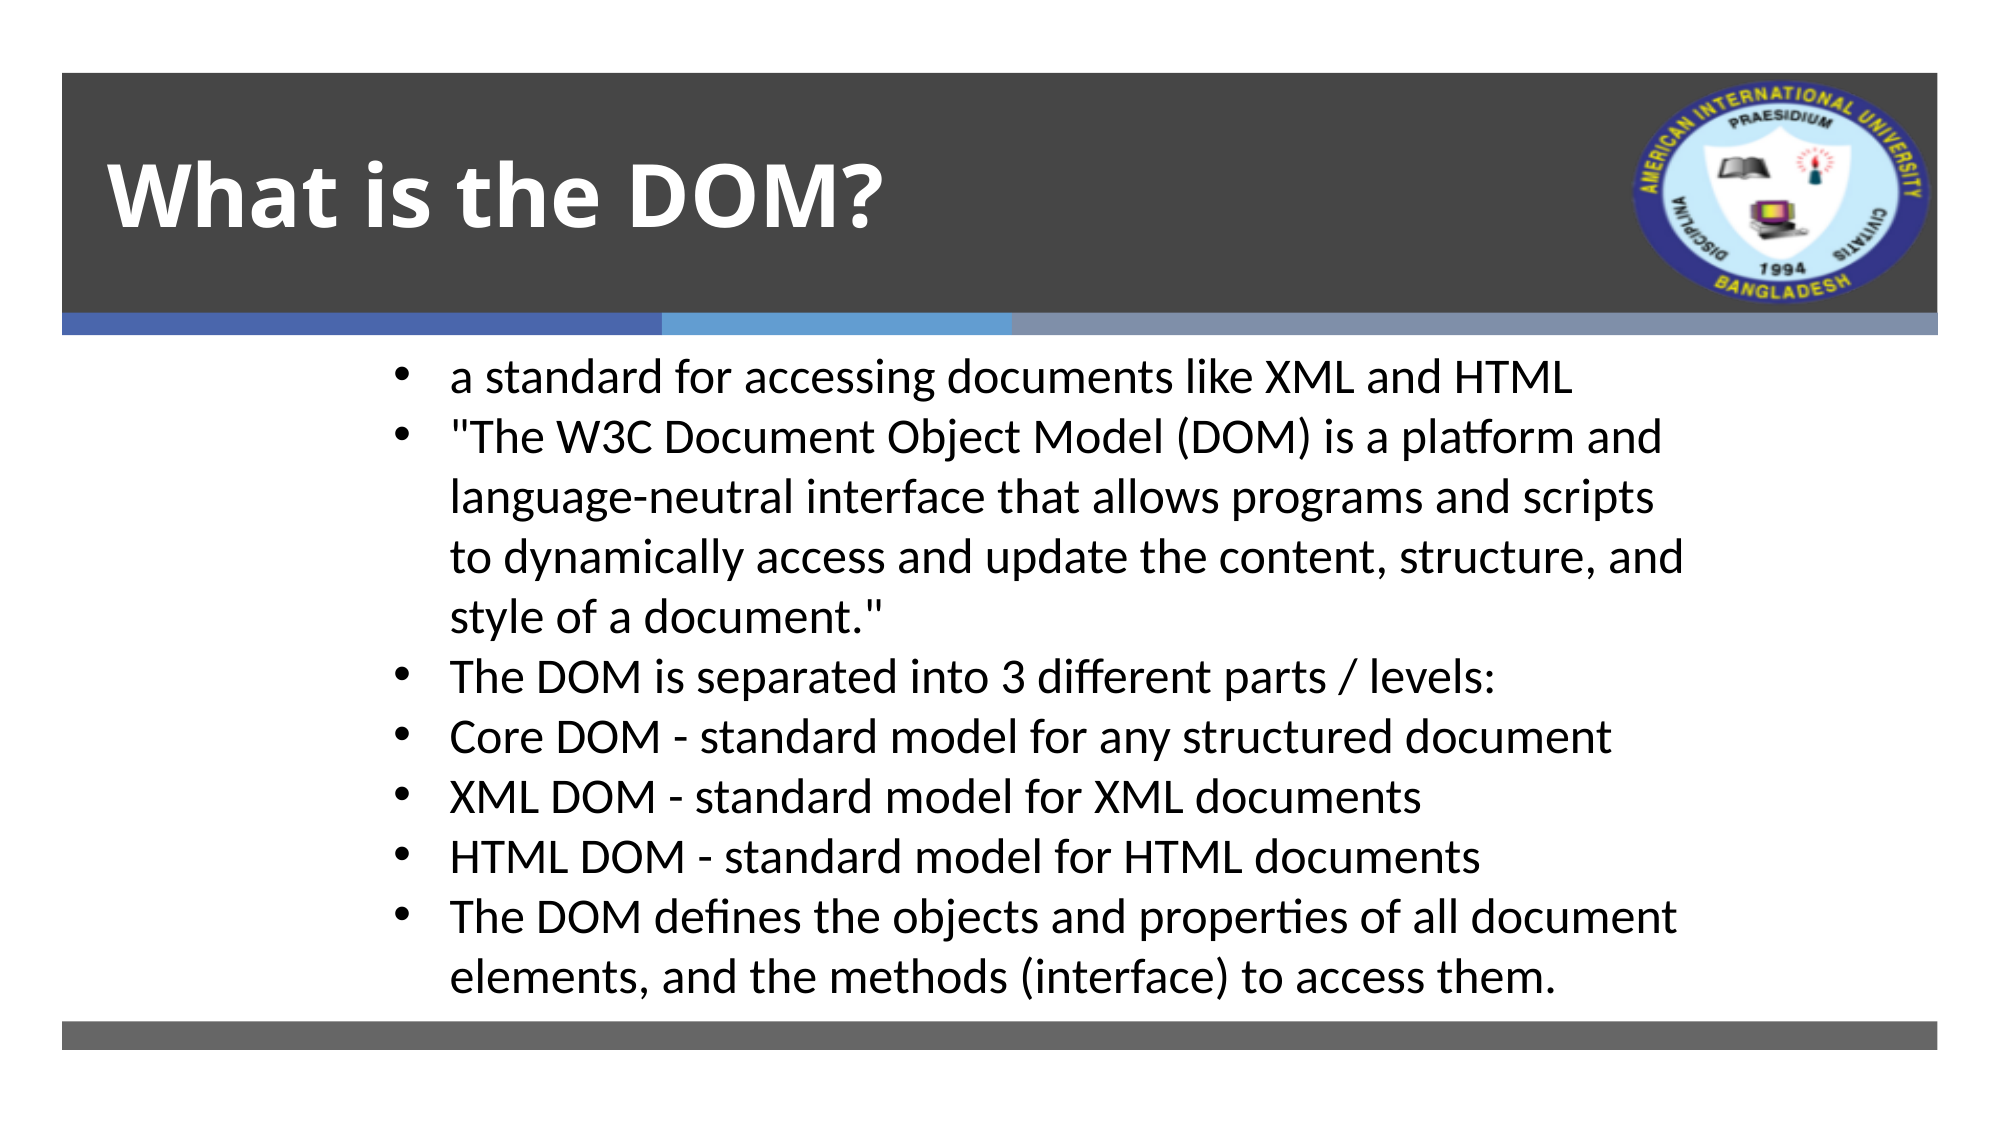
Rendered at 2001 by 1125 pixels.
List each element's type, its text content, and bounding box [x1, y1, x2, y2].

picture [1801, 75, 1938, 310]
subtitle [104, 251, 1801, 331]
title What is the DOM? [92, 73, 1801, 253]
text_box a standard for accessing documents like XML and HTML "The W3C Document Object Model (DOM) is a platform and language-neutral interface that allows programs and scripts to dynamically access and update the content, structure, and style of a document." The DOM is separated into 3 different parts / levels: Core DOM - standard model for any structured document XML DOM - standard model for XML documents HTML DOM - standard model for HTML documents The DOM defines the objects and properties of all document elements, and the methods (interface) to access them. [378, 336, 1703, 1011]
